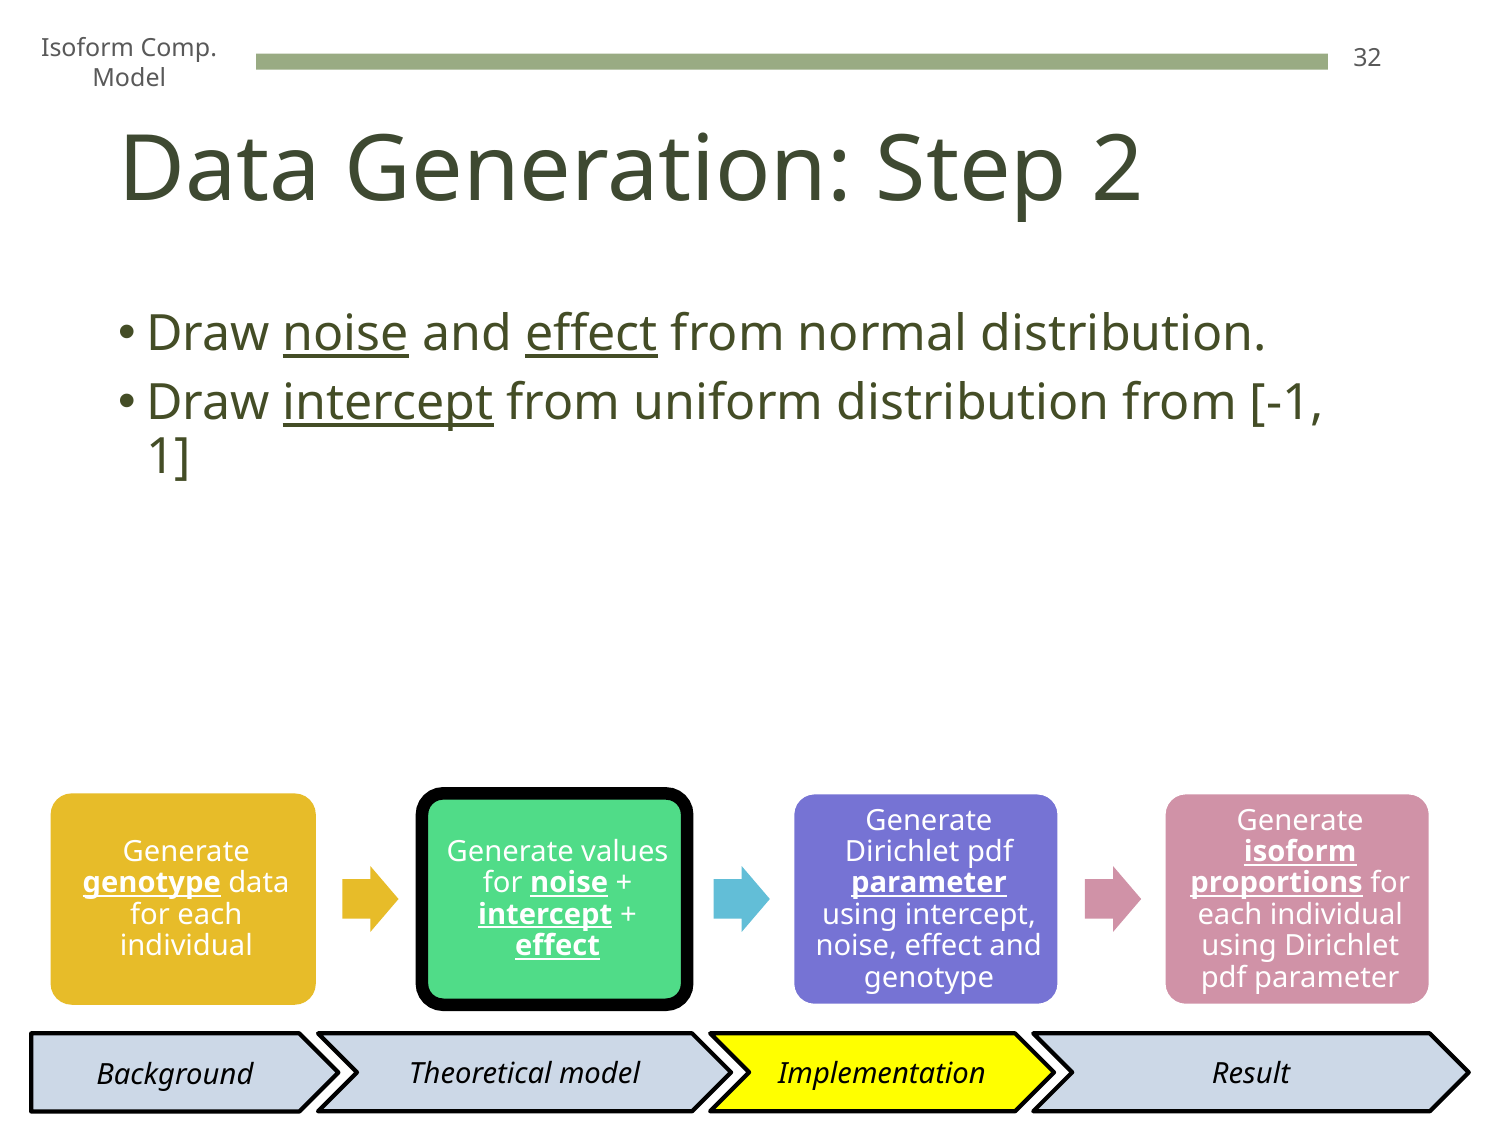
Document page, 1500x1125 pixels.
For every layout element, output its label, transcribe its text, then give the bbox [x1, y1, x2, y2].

footer Isoform Comp. Model [0, 31, 272, 91]
list Draw noise and effect from normal distribution. Draw intercept from uniform distribution from [-1, 1] [103, 299, 1397, 784]
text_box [31, 1033, 1469, 1112]
title Data Generation: Step 2 [103, 61, 1397, 280]
slide_number 32 [1327, 28, 1397, 89]
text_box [49, 784, 1431, 1014]
